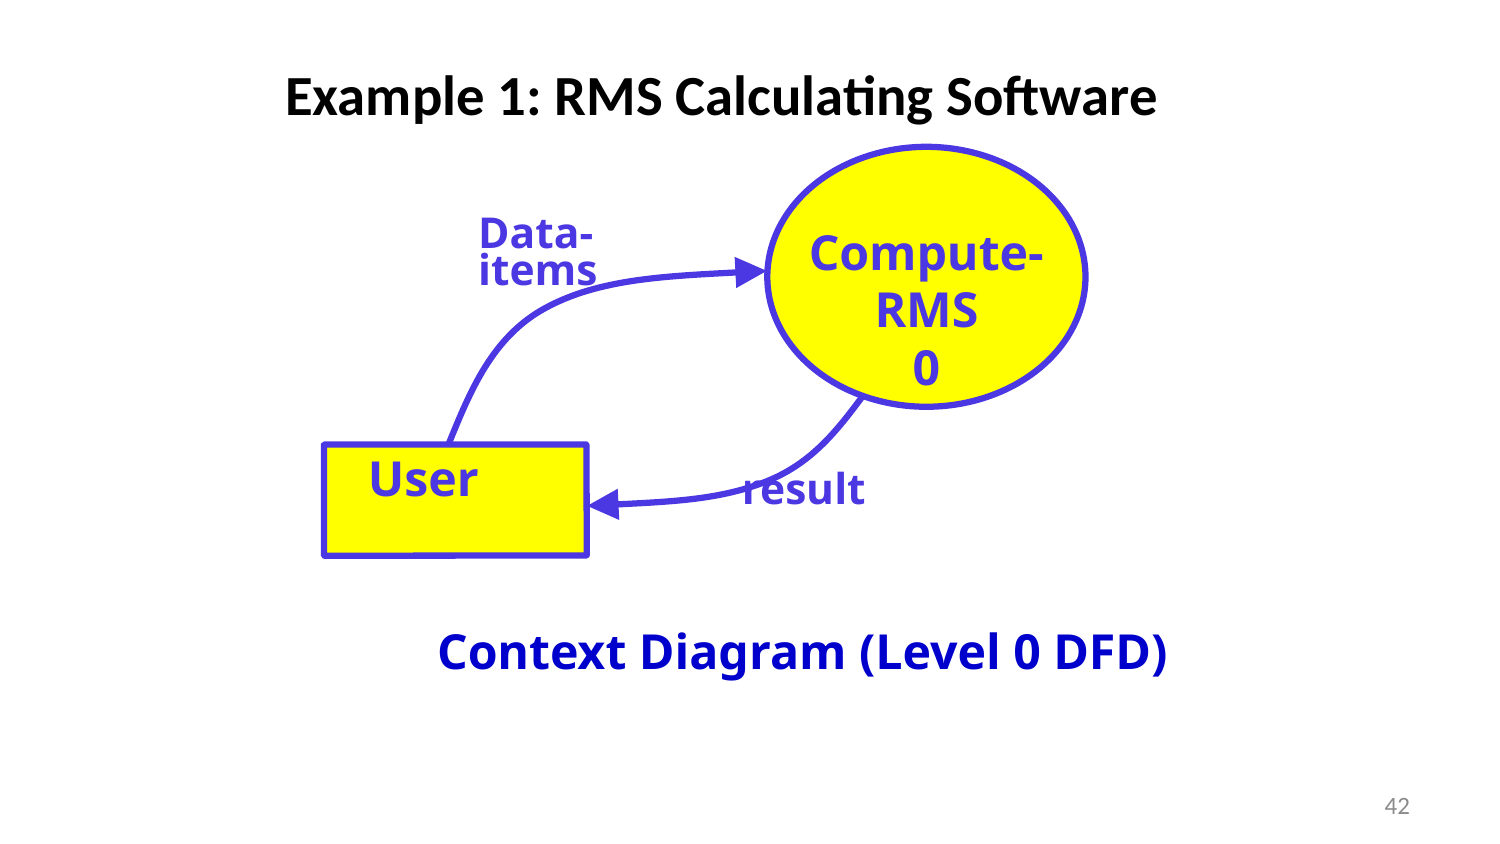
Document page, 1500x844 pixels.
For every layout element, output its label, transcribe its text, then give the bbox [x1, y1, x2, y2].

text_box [323, 146, 1239, 705]
title Example 1: RMS Calculating Software [237, 22, 1194, 163]
slide_number 42 [1074, 782, 1425, 827]
